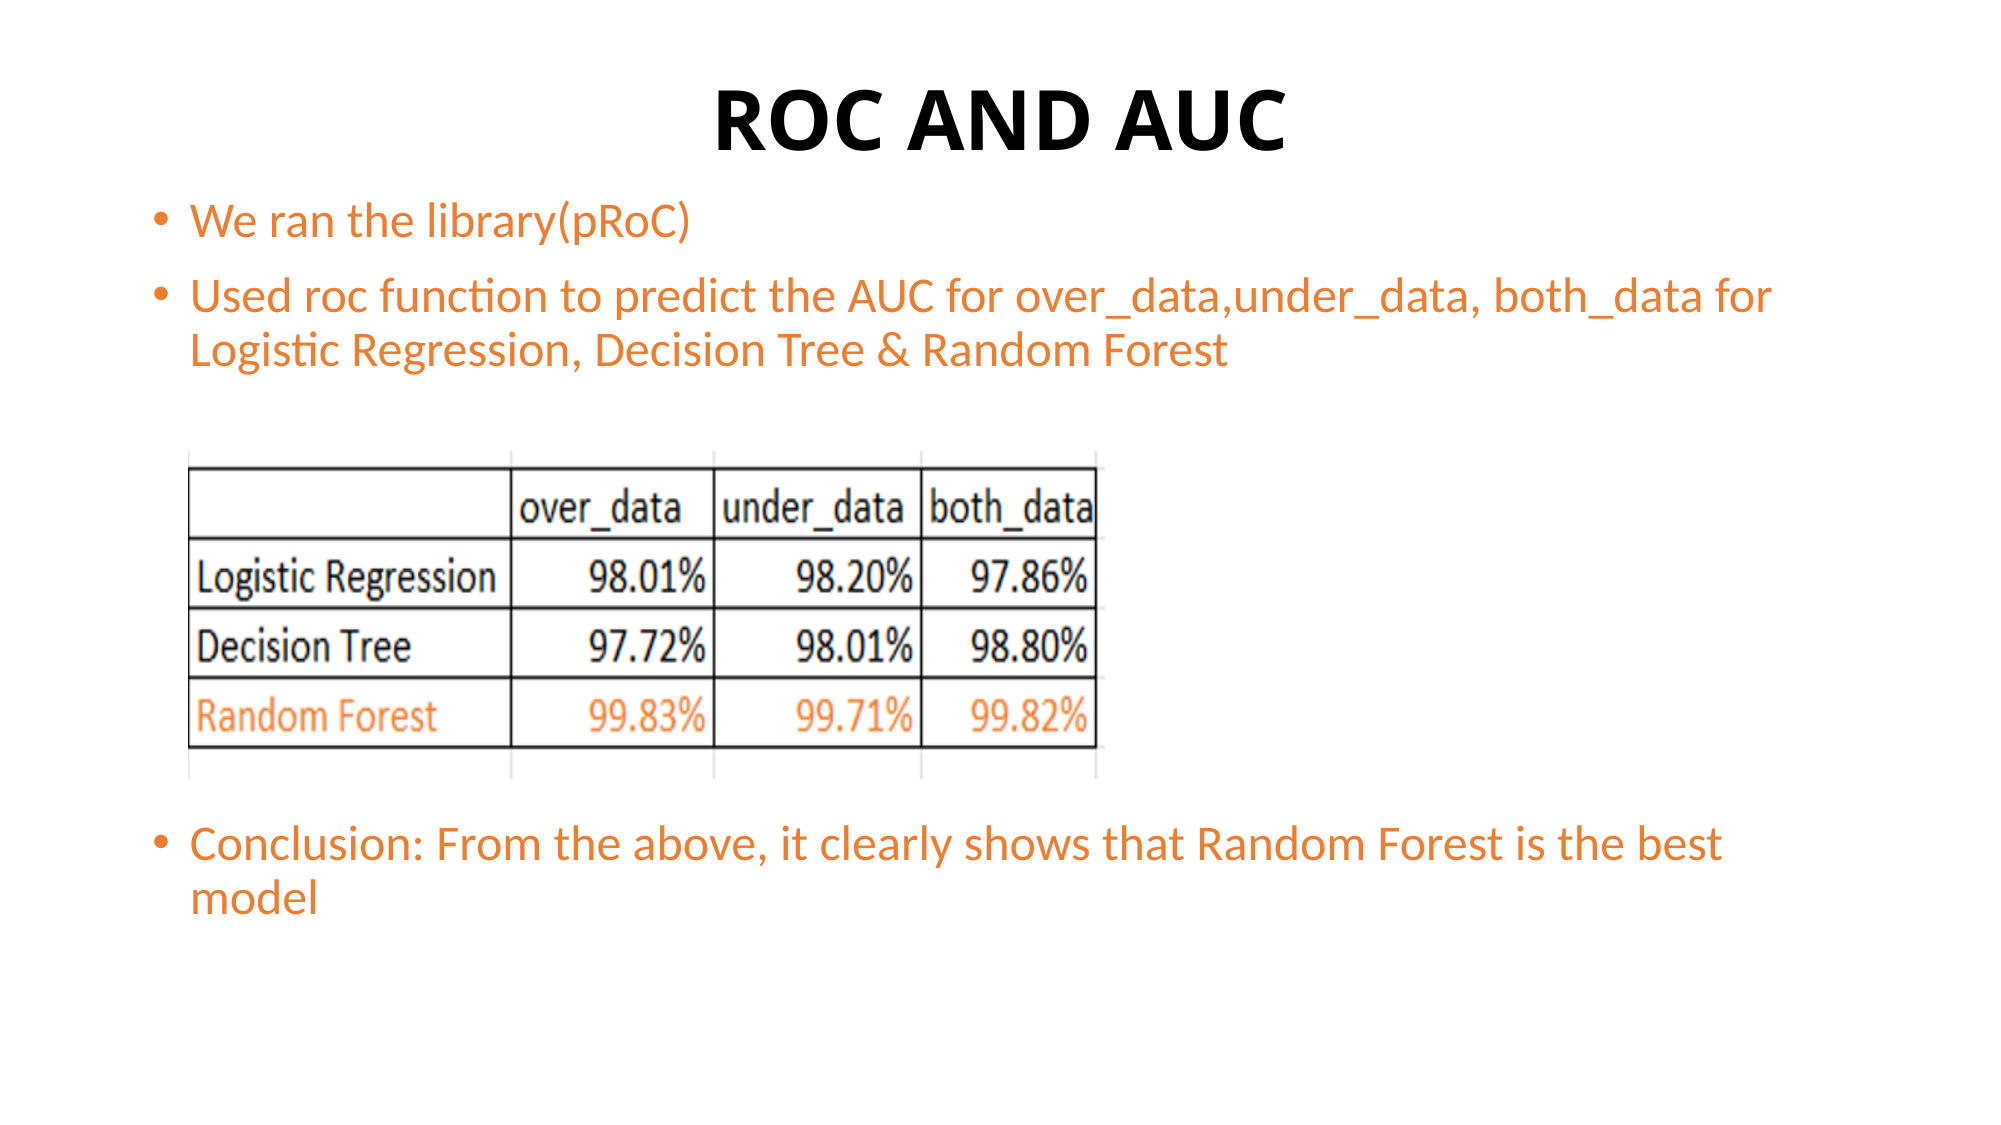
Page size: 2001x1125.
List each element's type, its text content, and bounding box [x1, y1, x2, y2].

list We ran the library(pRoC) Used roc function to predict the AUC for over_data,under_data, both_data for Logistic Regression, Decision Tree & Random Forest Conclusion: From the above, it clearly shows that Random Forest is the best model [137, 187, 1863, 1014]
title ROC AND AUC [137, 59, 1863, 187]
picture [188, 451, 1105, 780]
